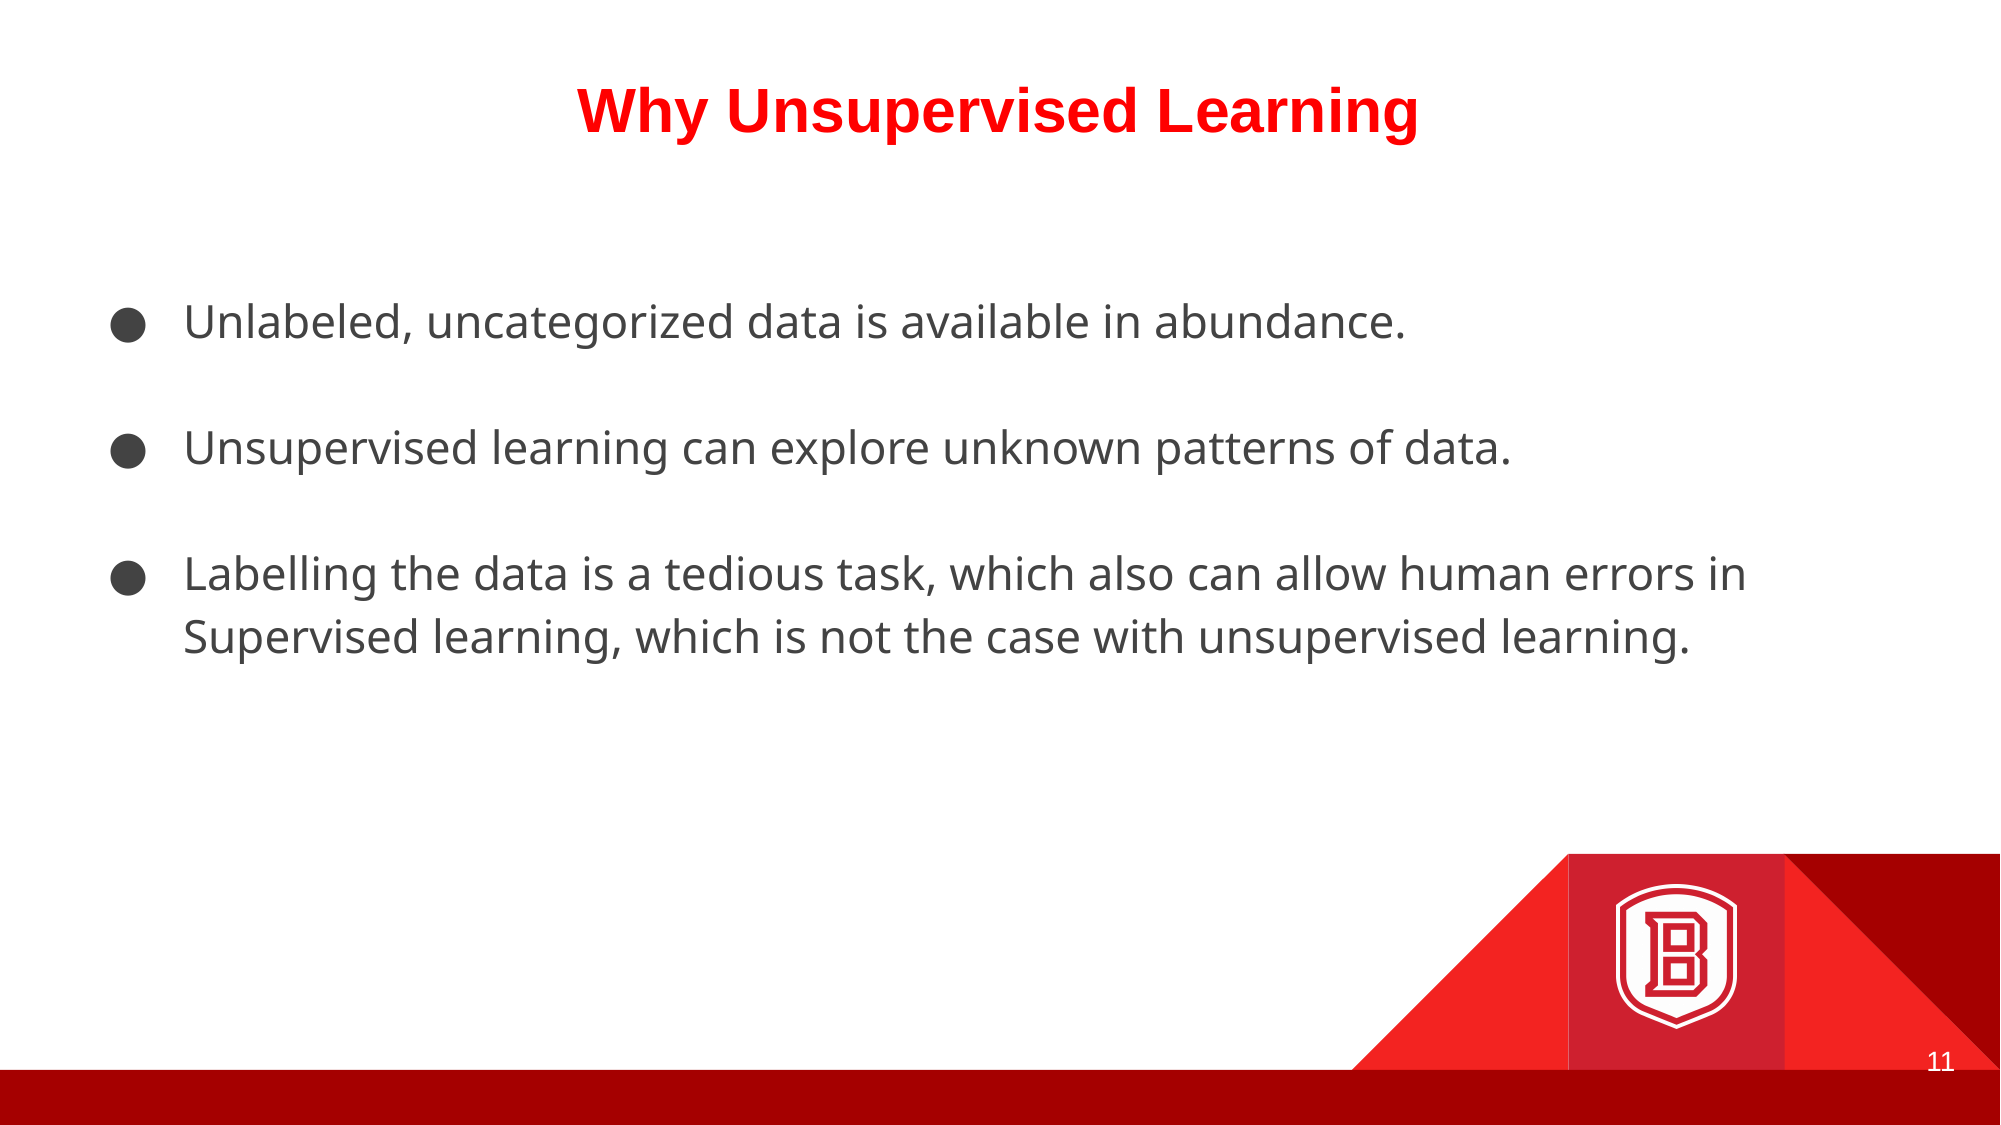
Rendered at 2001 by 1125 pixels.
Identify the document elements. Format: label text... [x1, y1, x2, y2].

title Why Unsupervised Learning [68, 55, 1932, 188]
slide_number 11 [1850, 1017, 1971, 1104]
picture [1616, 884, 1737, 1029]
list Unlabeled, uncategorized data is available in abundance. Unsupervised learning can explore unknown patterns of data. Labelling the data is a tedious task, which also can allow human errors in Supervised learning, which is not the case with unsupervised learning. [68, 268, 1932, 839]
